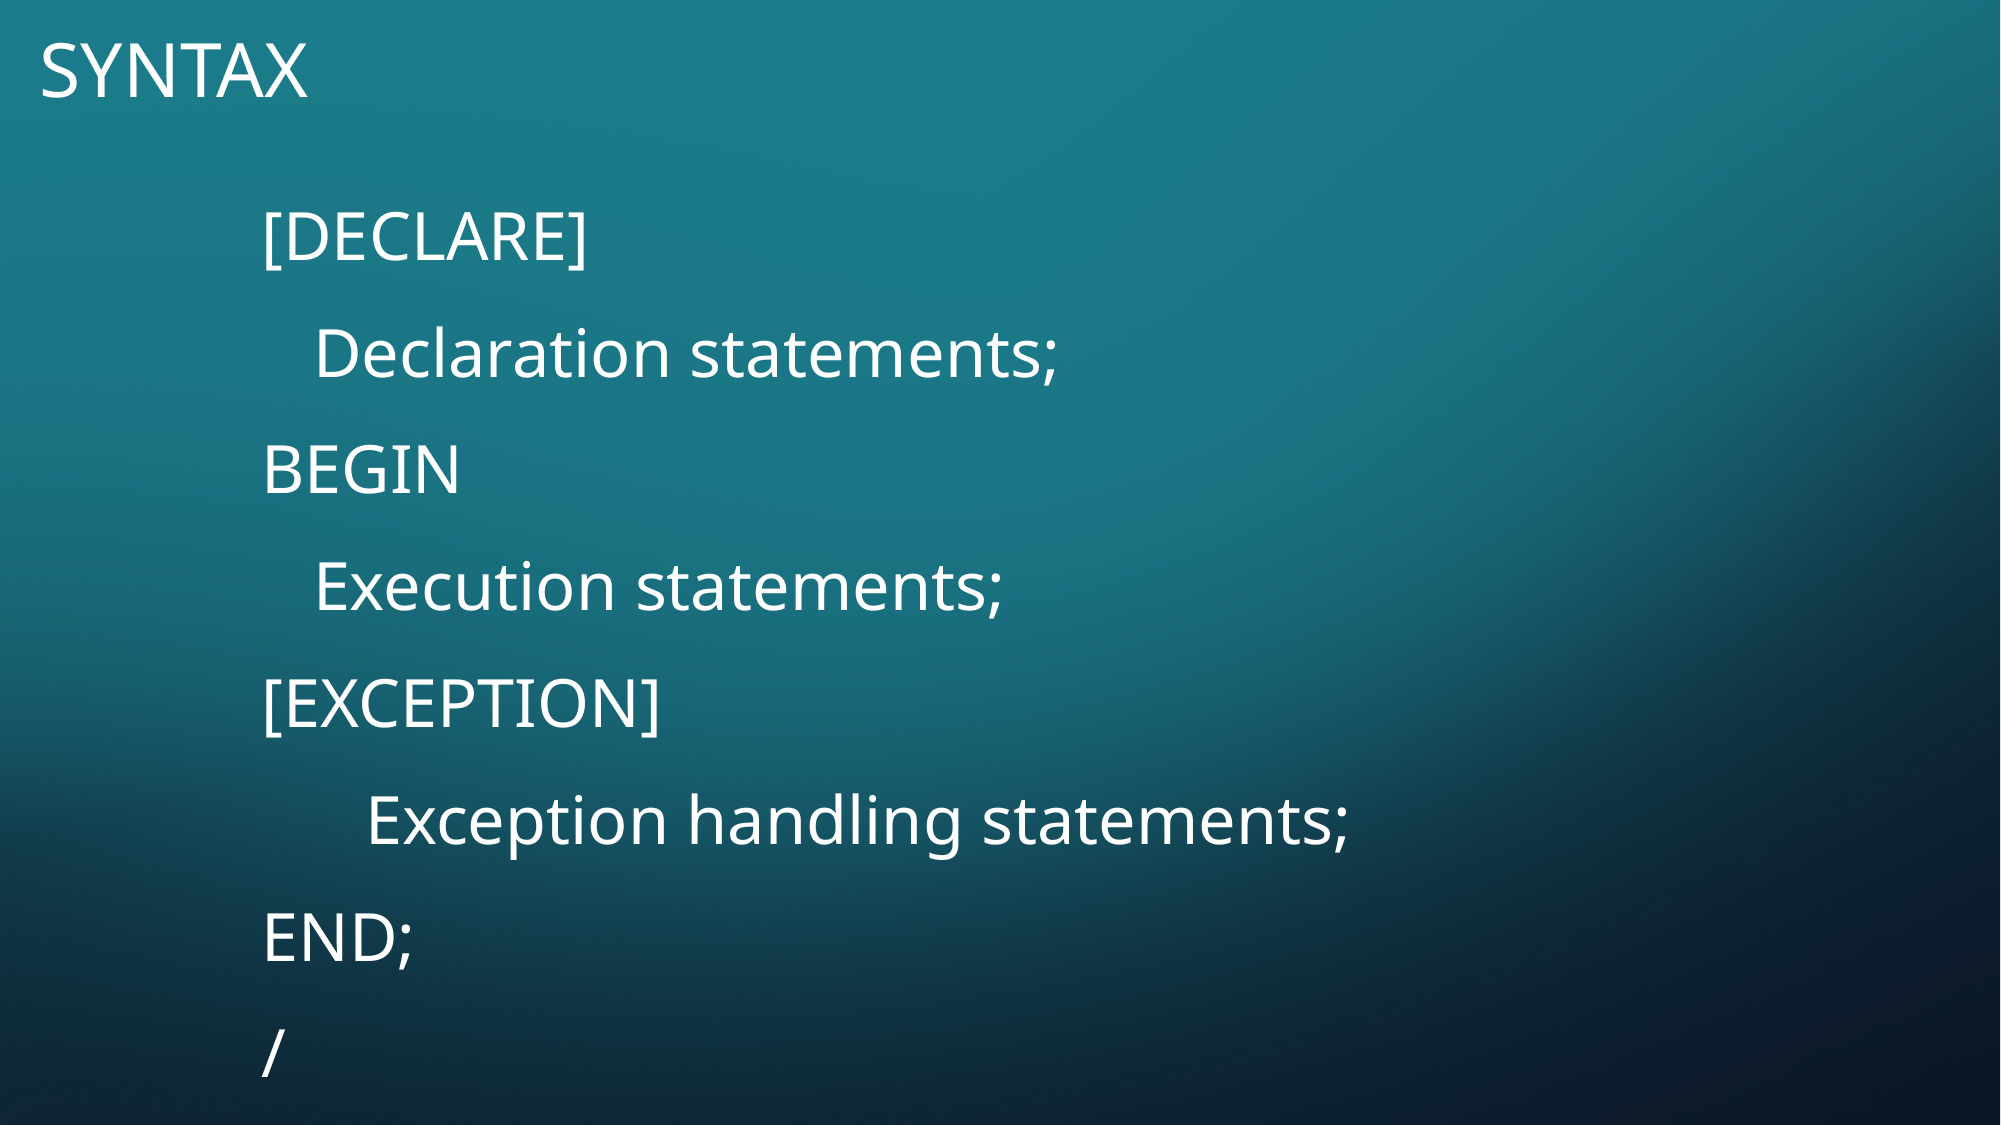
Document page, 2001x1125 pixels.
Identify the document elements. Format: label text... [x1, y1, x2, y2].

list [DECLARE] Declaration statements; BEGIN Execution statements; [EXCEPTION] Exception handling statements; END; / [246, 170, 1809, 1050]
title syntax [24, 0, 1650, 146]
